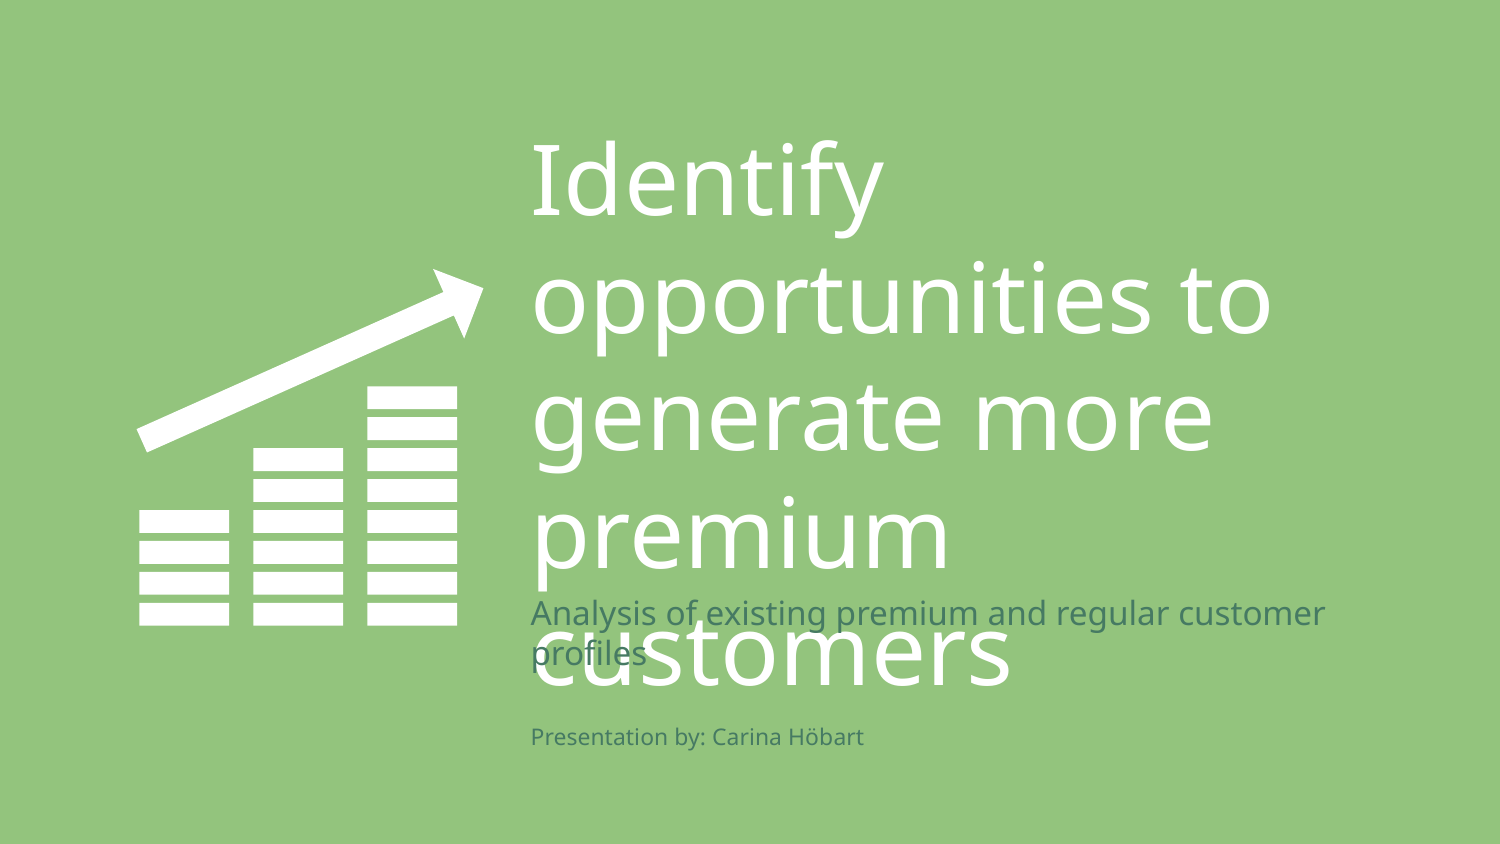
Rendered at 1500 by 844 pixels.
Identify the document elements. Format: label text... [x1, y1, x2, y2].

title Identify opportunities to generate more premium customers [515, 102, 1369, 472]
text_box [125, 253, 500, 626]
subtitle Analysis of existing premium and regular customer profiles Presentation by: Carina Höbart [515, 577, 1433, 636]
